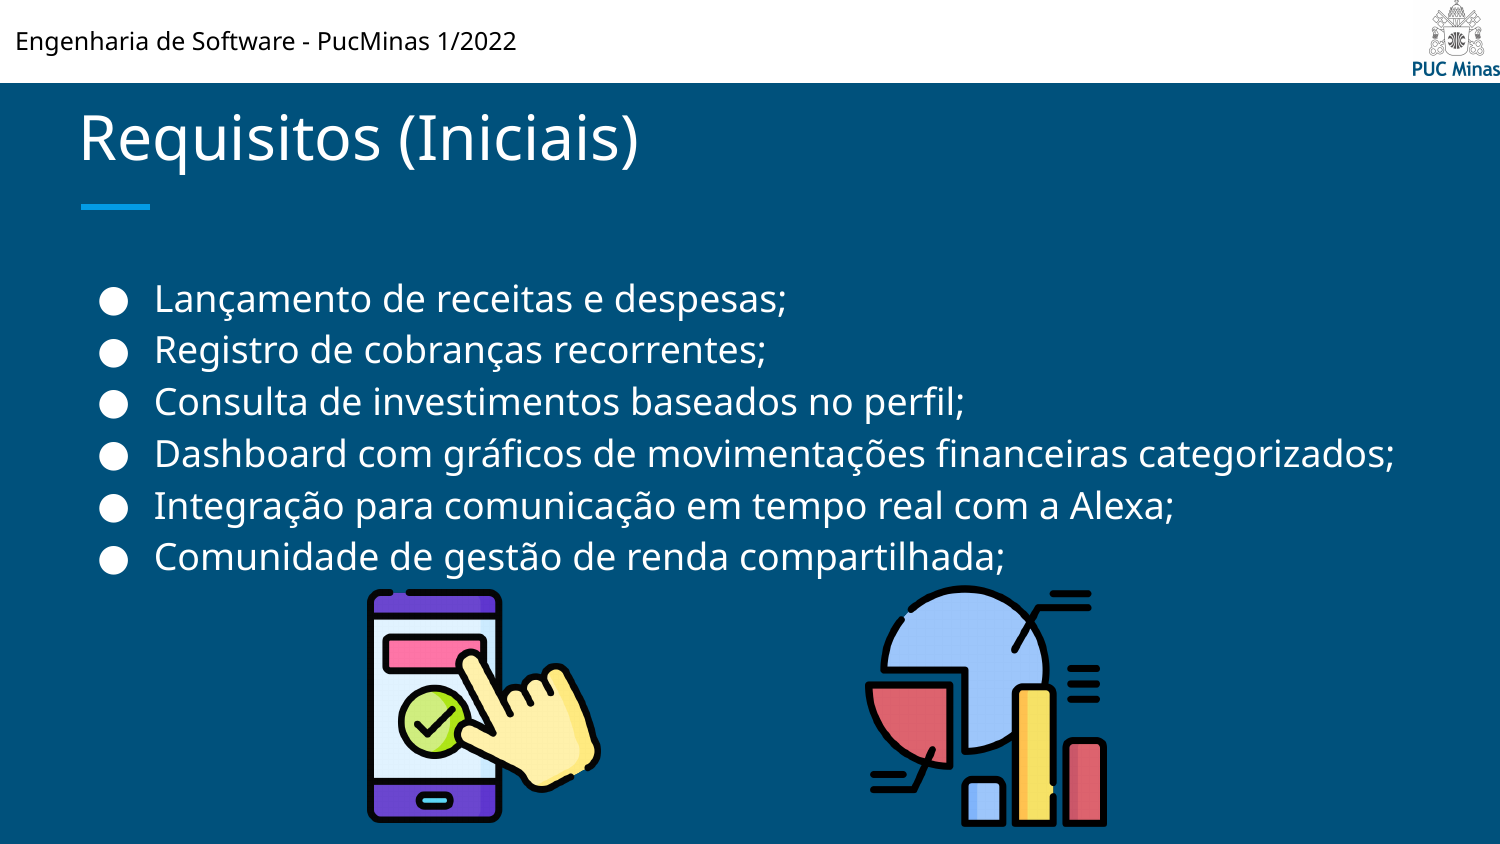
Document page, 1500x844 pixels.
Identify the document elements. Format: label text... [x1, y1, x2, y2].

picture [866, 683, 953, 792]
picture [1051, 591, 1091, 596]
picture [1068, 665, 1099, 671]
picture [962, 776, 1005, 826]
picture [1063, 738, 1106, 826]
picture [1068, 696, 1099, 702]
title Requisitos (Iniciais) [63, 91, 1437, 188]
list Lançamento de receitas e despesas; Registro de cobranças recorrentes; Consulta de investimentos baseados no perfil; Dashboard com gráficos de movimentações financeiras categorizados; Integração para comunicação em tempo real com a Alexa; Comunidade de gestão de renda compartilhada; [63, 252, 1437, 758]
picture [368, 590, 600, 822]
picture [871, 771, 905, 777]
picture [1068, 682, 1099, 687]
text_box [0, 0, 1500, 83]
picture [881, 586, 1090, 826]
